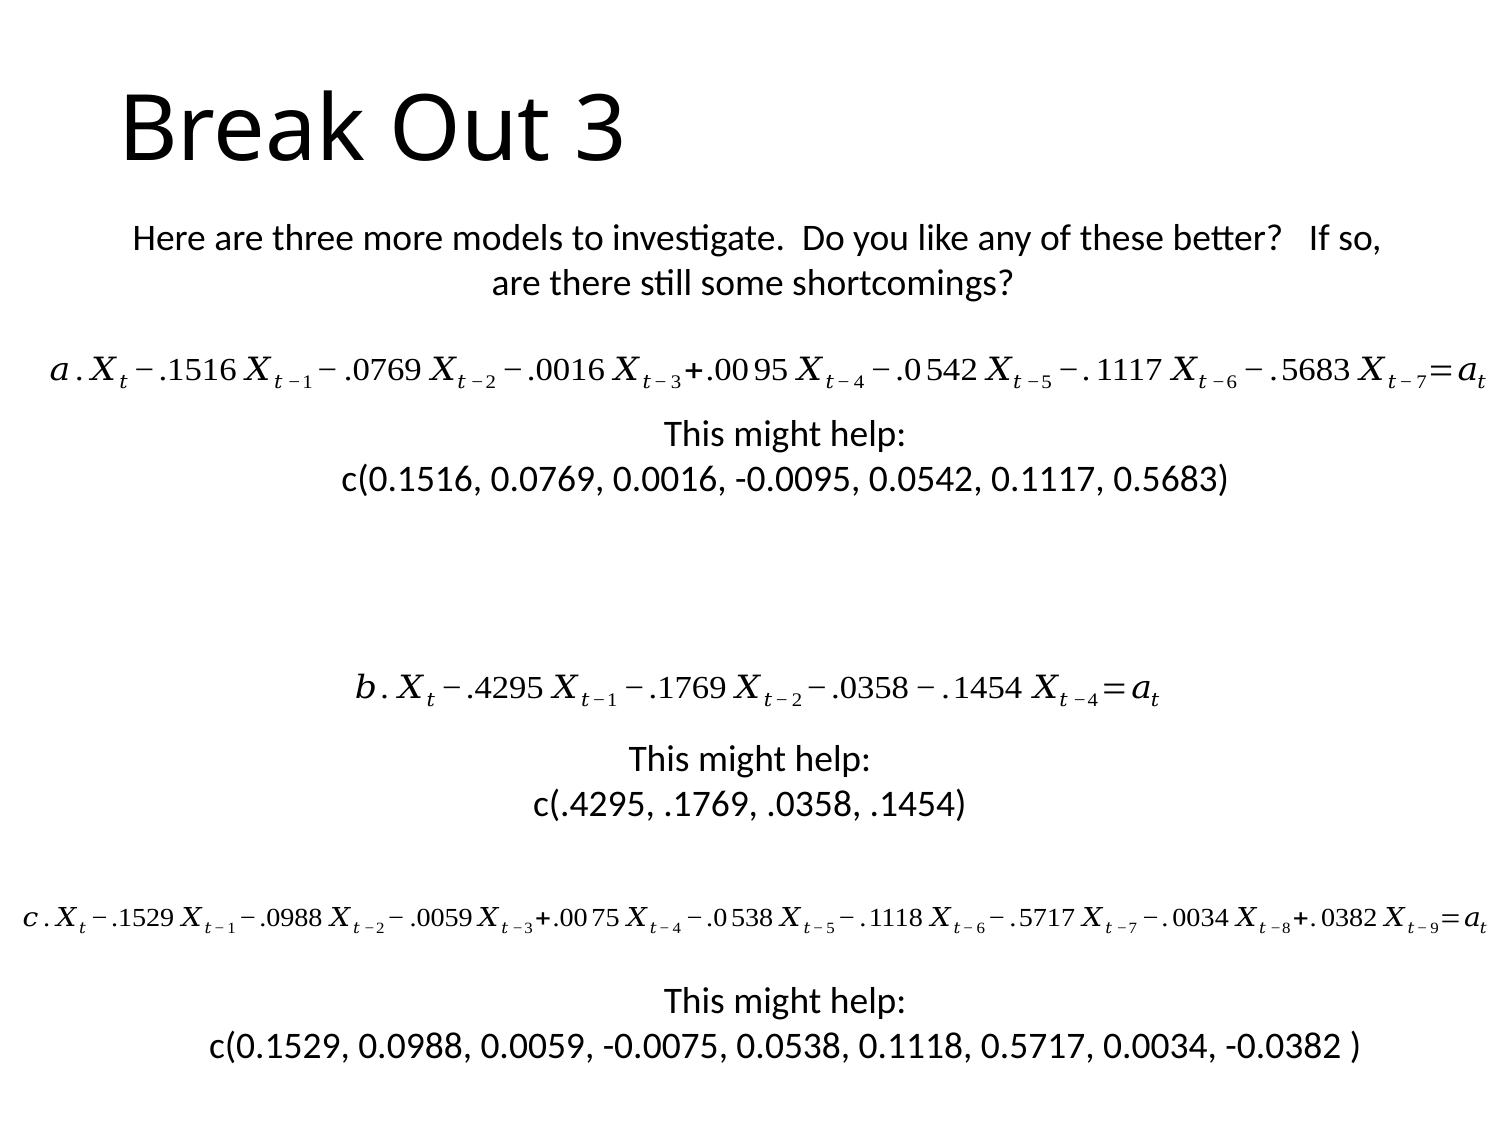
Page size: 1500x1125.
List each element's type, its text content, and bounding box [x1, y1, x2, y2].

text_box This might help: c(0.1516, 0.0769, 0.0016, -0.0095, 0.0542, 0.1117, 0.5683) [157, 401, 1413, 506]
text_box This might help: c(.4295, .1769, .0358, .1454) [175, 726, 1325, 832]
title Break Out 3 [103, 59, 1397, 202]
text_box This might help: c(0.1529, 0.0988, 0.0059, -0.0075, 0.0538, 0.1118, 0.5717, 0.0034, -0.0382 ) [157, 968, 1413, 1074]
text_box Here are three more models to investigate. Do you like any of these better? If so, are there still some shortcomings? [103, 205, 1413, 311]
